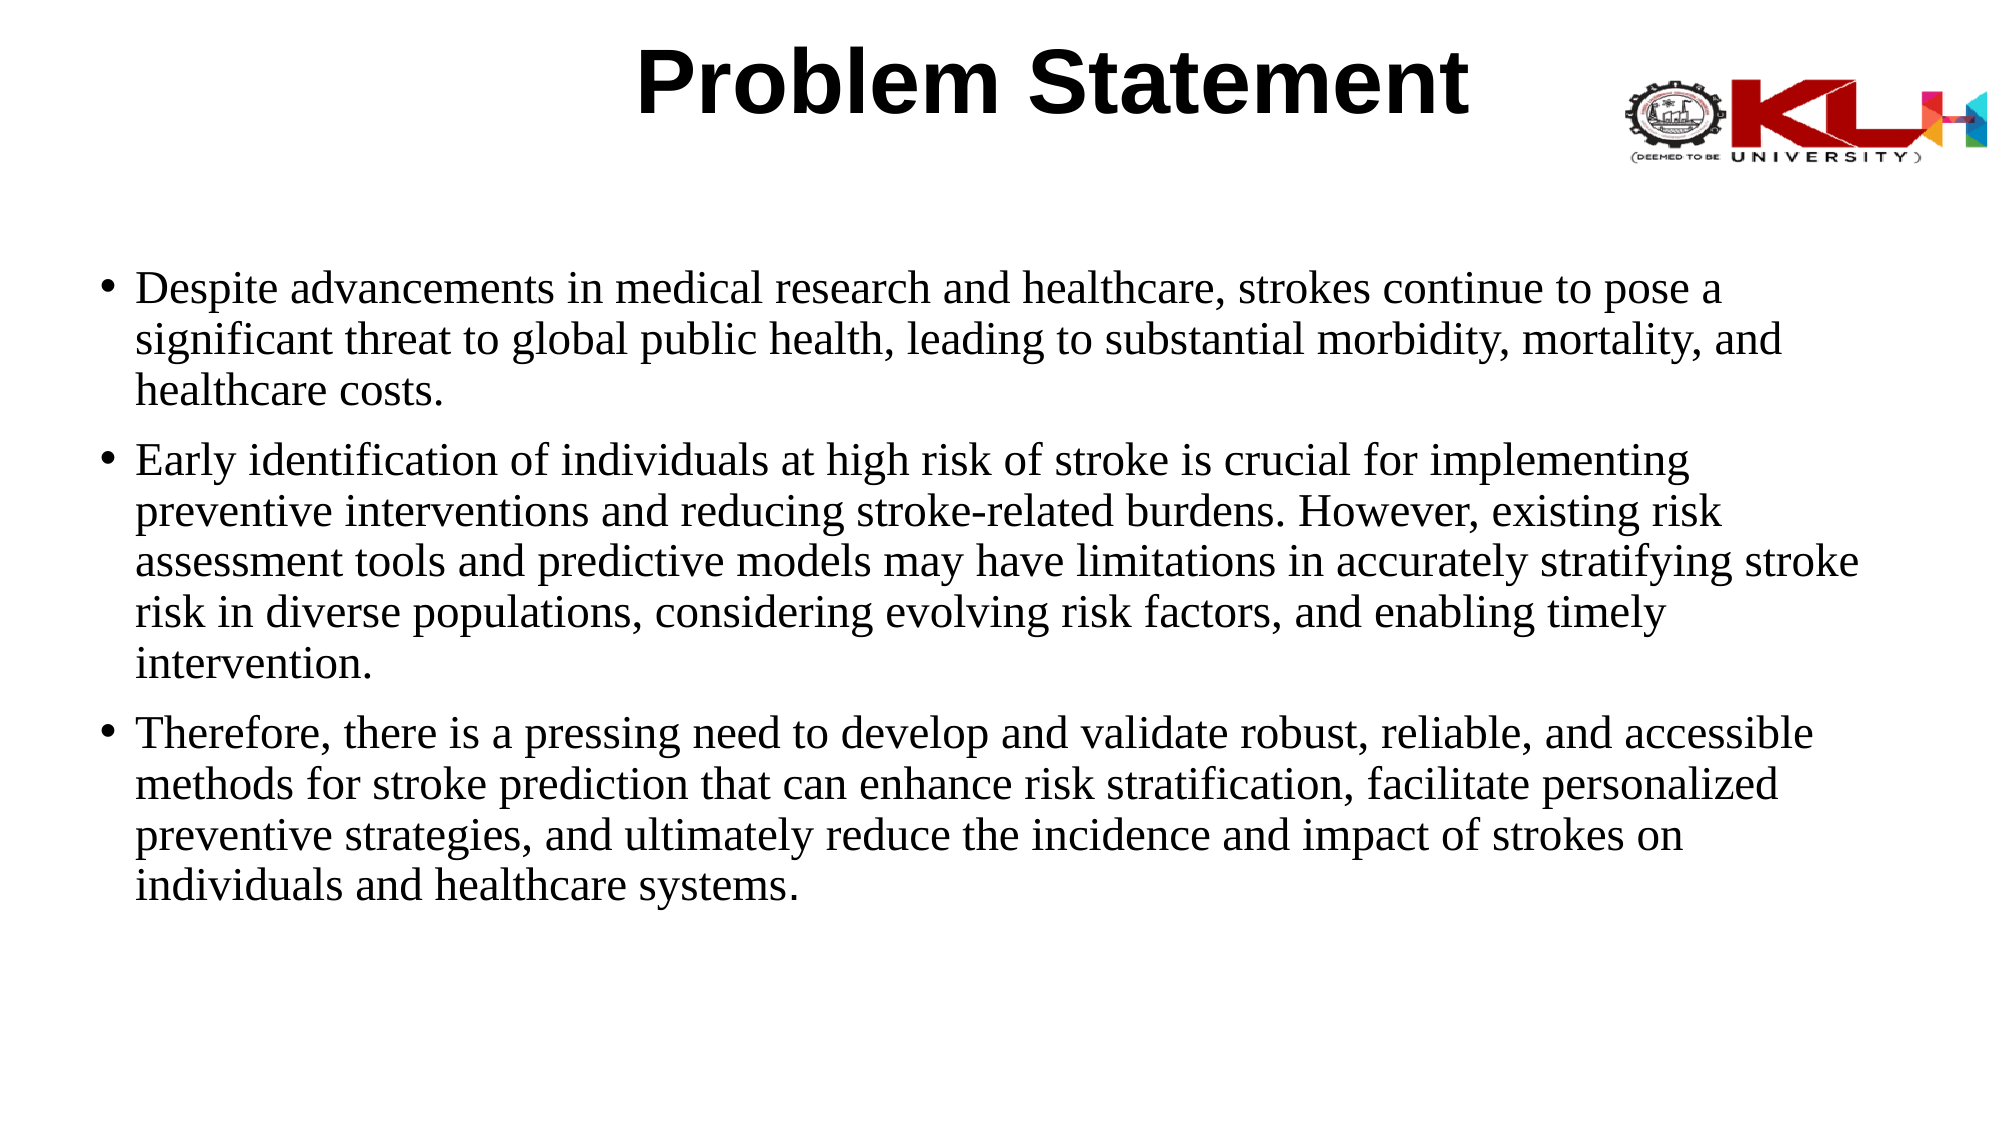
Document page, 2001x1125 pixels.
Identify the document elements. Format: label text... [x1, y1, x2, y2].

picture [1900, 59, 2000, 180]
title Problem Statement [99, 44, 1900, 233]
list Despite advancements in medical research and healthcare, strokes continue to pose a significant threat to global public health, leading to substantial morbidity, mortality, and healthcare costs. Early identification of individuals at high risk of stroke is crucial for implementing preventive interventions and reducing stroke-related burdens. However, existing risk assessment tools and predictive models may have limitations in accurately stratifying stroke risk in diverse populations, considering evolving risk factors, and enabling timely intervention. Therefore, there is a pressing need to develop and validate robust, reliable, and accessible methods for stroke prediction that can enhance risk stratification, facilitate personalized preventive strategies, and ultimately reduce the incidence and impact of strokes on individuals and healthcare systems. [99, 263, 1900, 916]
